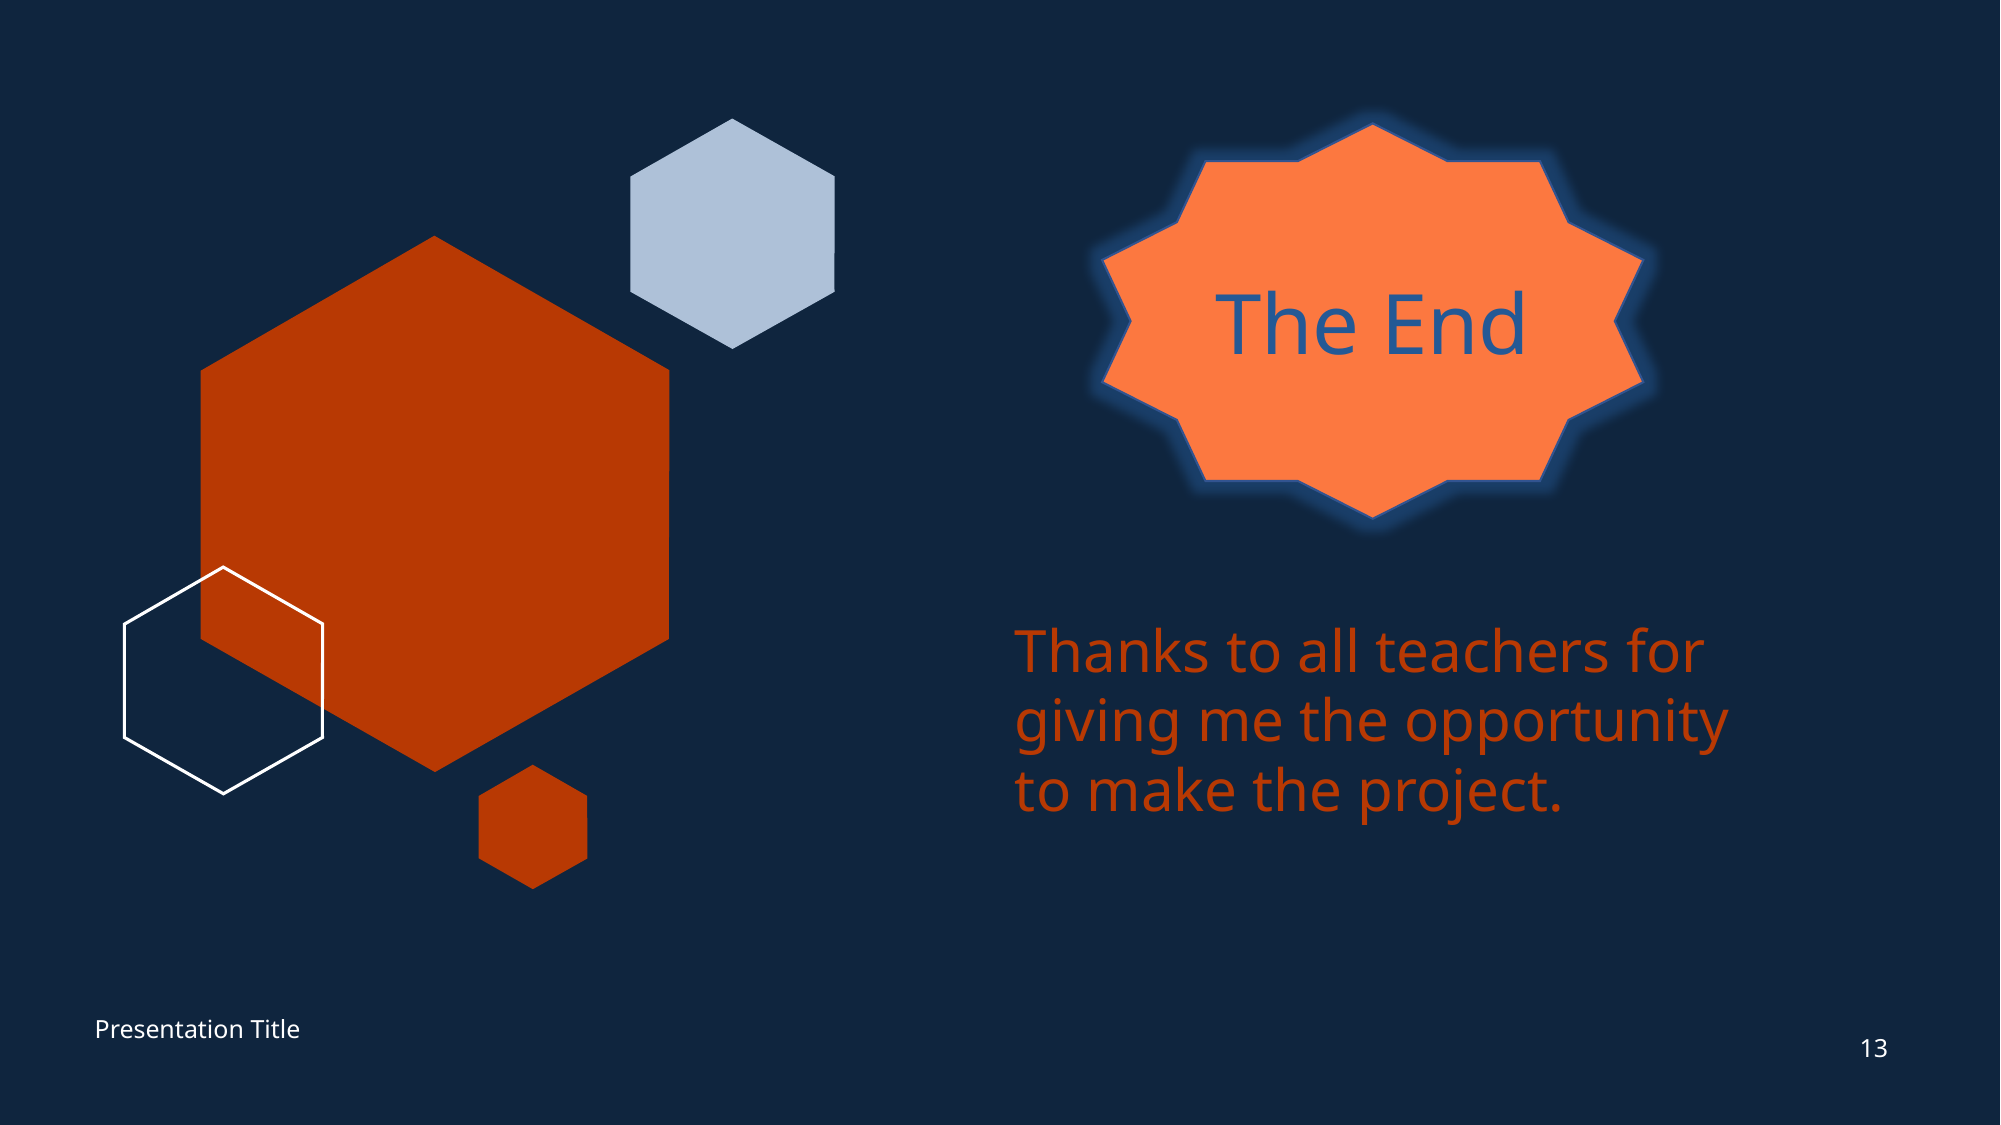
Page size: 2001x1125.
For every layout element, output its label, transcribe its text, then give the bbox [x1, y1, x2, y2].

footer Presentation Title [79, 998, 755, 1059]
list Thanks to all teachers for giving me the opportunity to make the project. [999, 606, 1767, 884]
slide_number 13 [1836, 1020, 1912, 1080]
text_box The End [1100, 122, 1645, 520]
